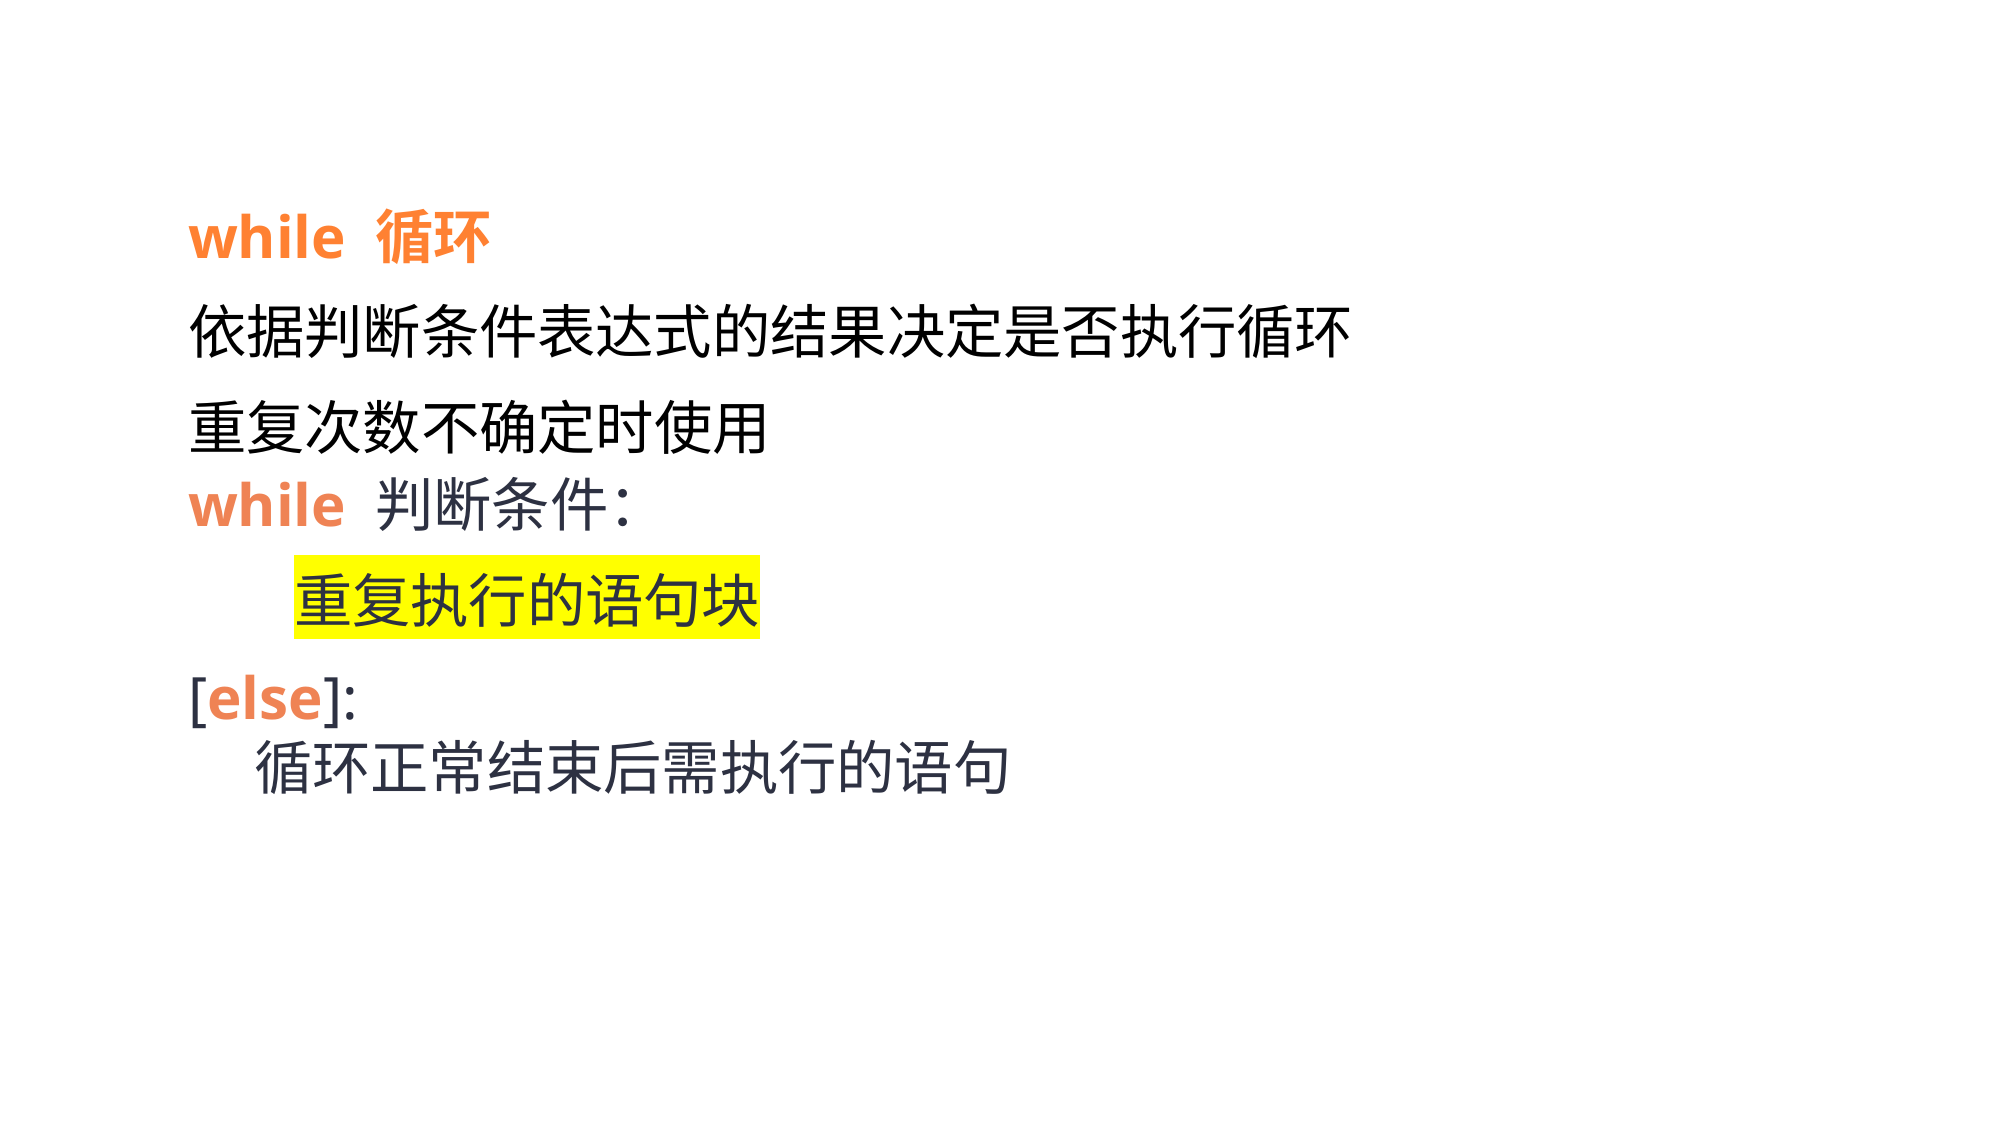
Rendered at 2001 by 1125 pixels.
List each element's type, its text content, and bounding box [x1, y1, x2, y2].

text_box while 判断条件： [173, 469, 693, 546]
text_box 依据判断条件表达式的结果决定是否执行循环 [173, 266, 1414, 373]
text_box 重复次数不确定时使用 [173, 362, 835, 469]
text_box 重复执行的语句块 [279, 556, 799, 642]
text_box [else]: 循环正常结束后需执行的语句 [173, 653, 1174, 809]
text_box while 循环 [173, 158, 552, 266]
